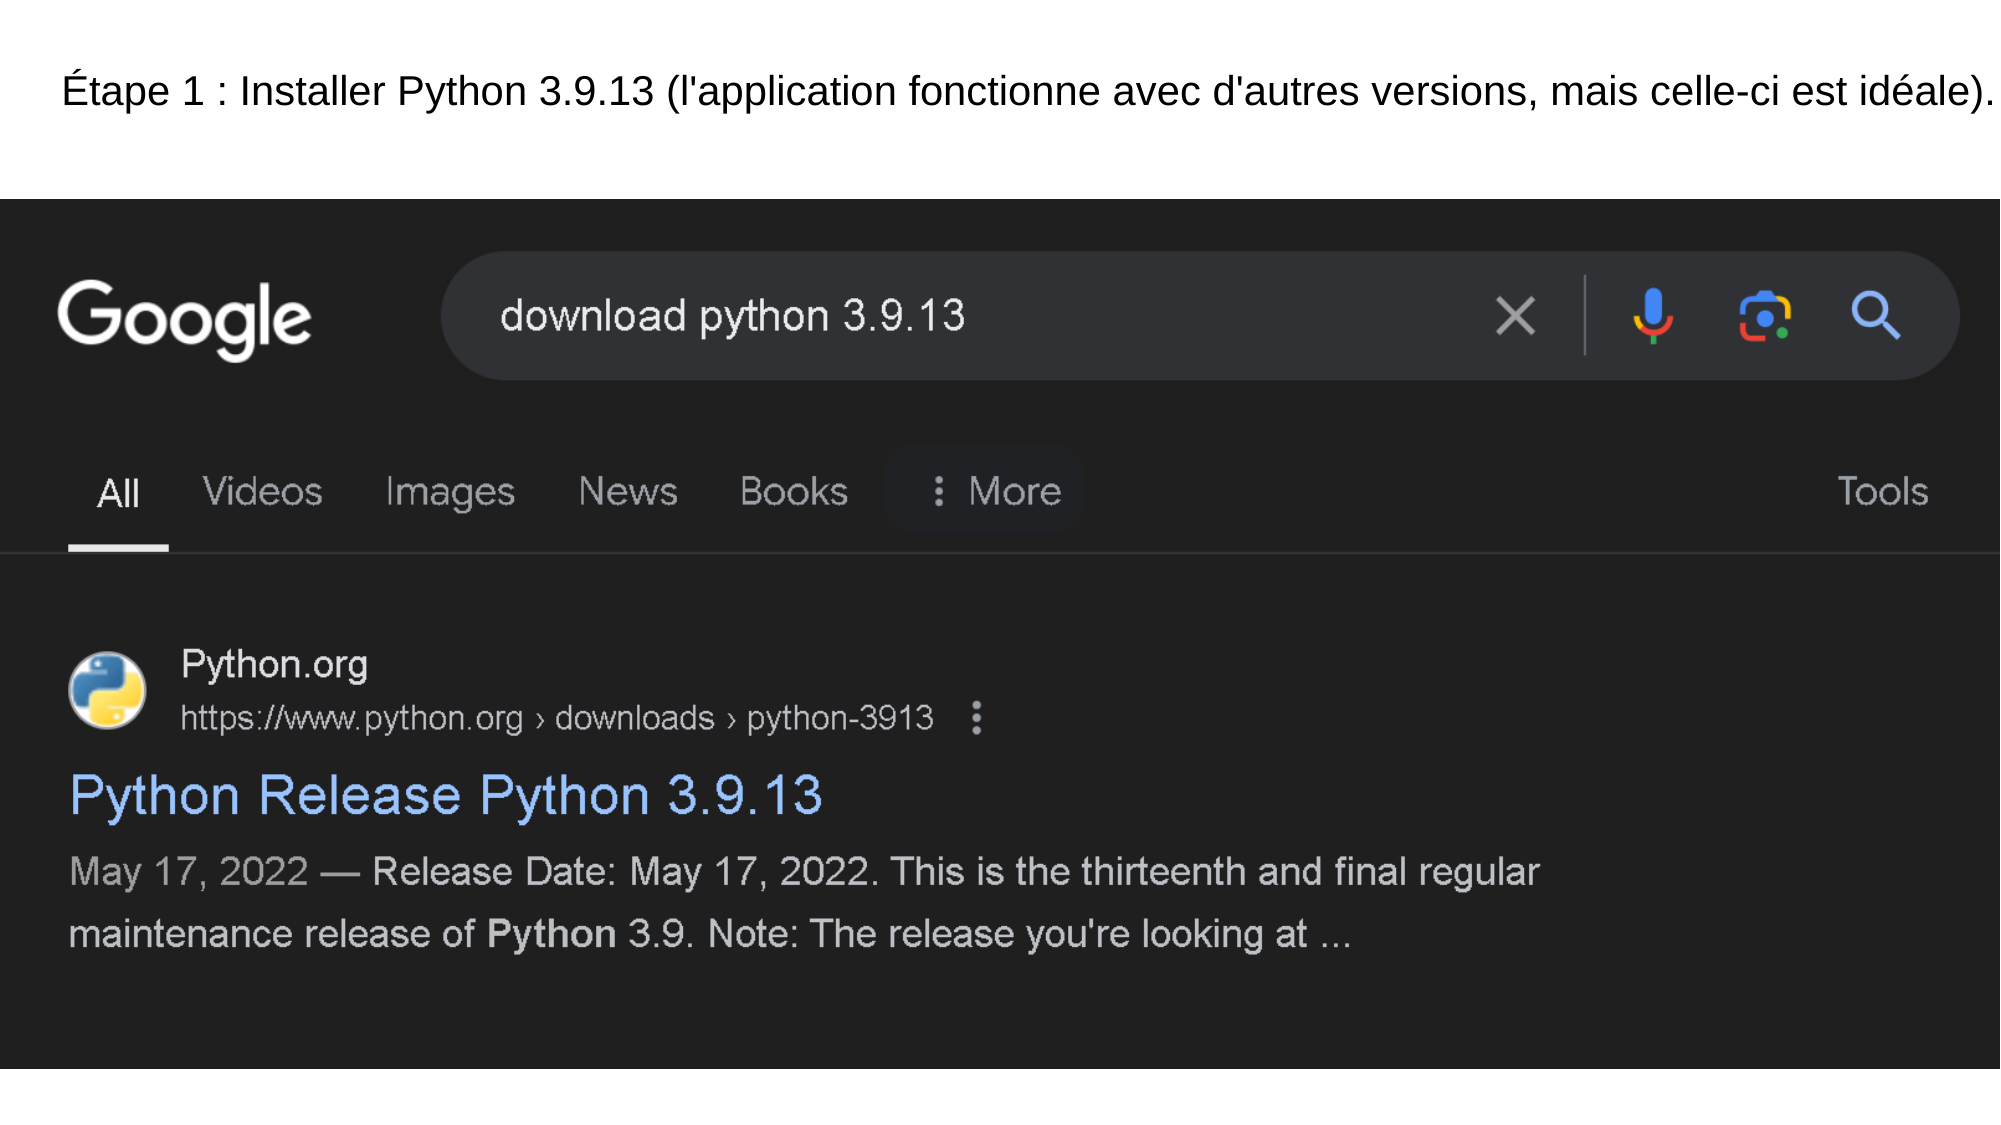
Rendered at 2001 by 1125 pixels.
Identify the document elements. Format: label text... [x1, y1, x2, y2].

text_box Étape 1 : Installer Python 3.9.13 (l'application fonctionne avec d'autres versions, mais celle-ci est idéale). [46, 56, 2000, 121]
picture [0, 198, 2000, 1070]
